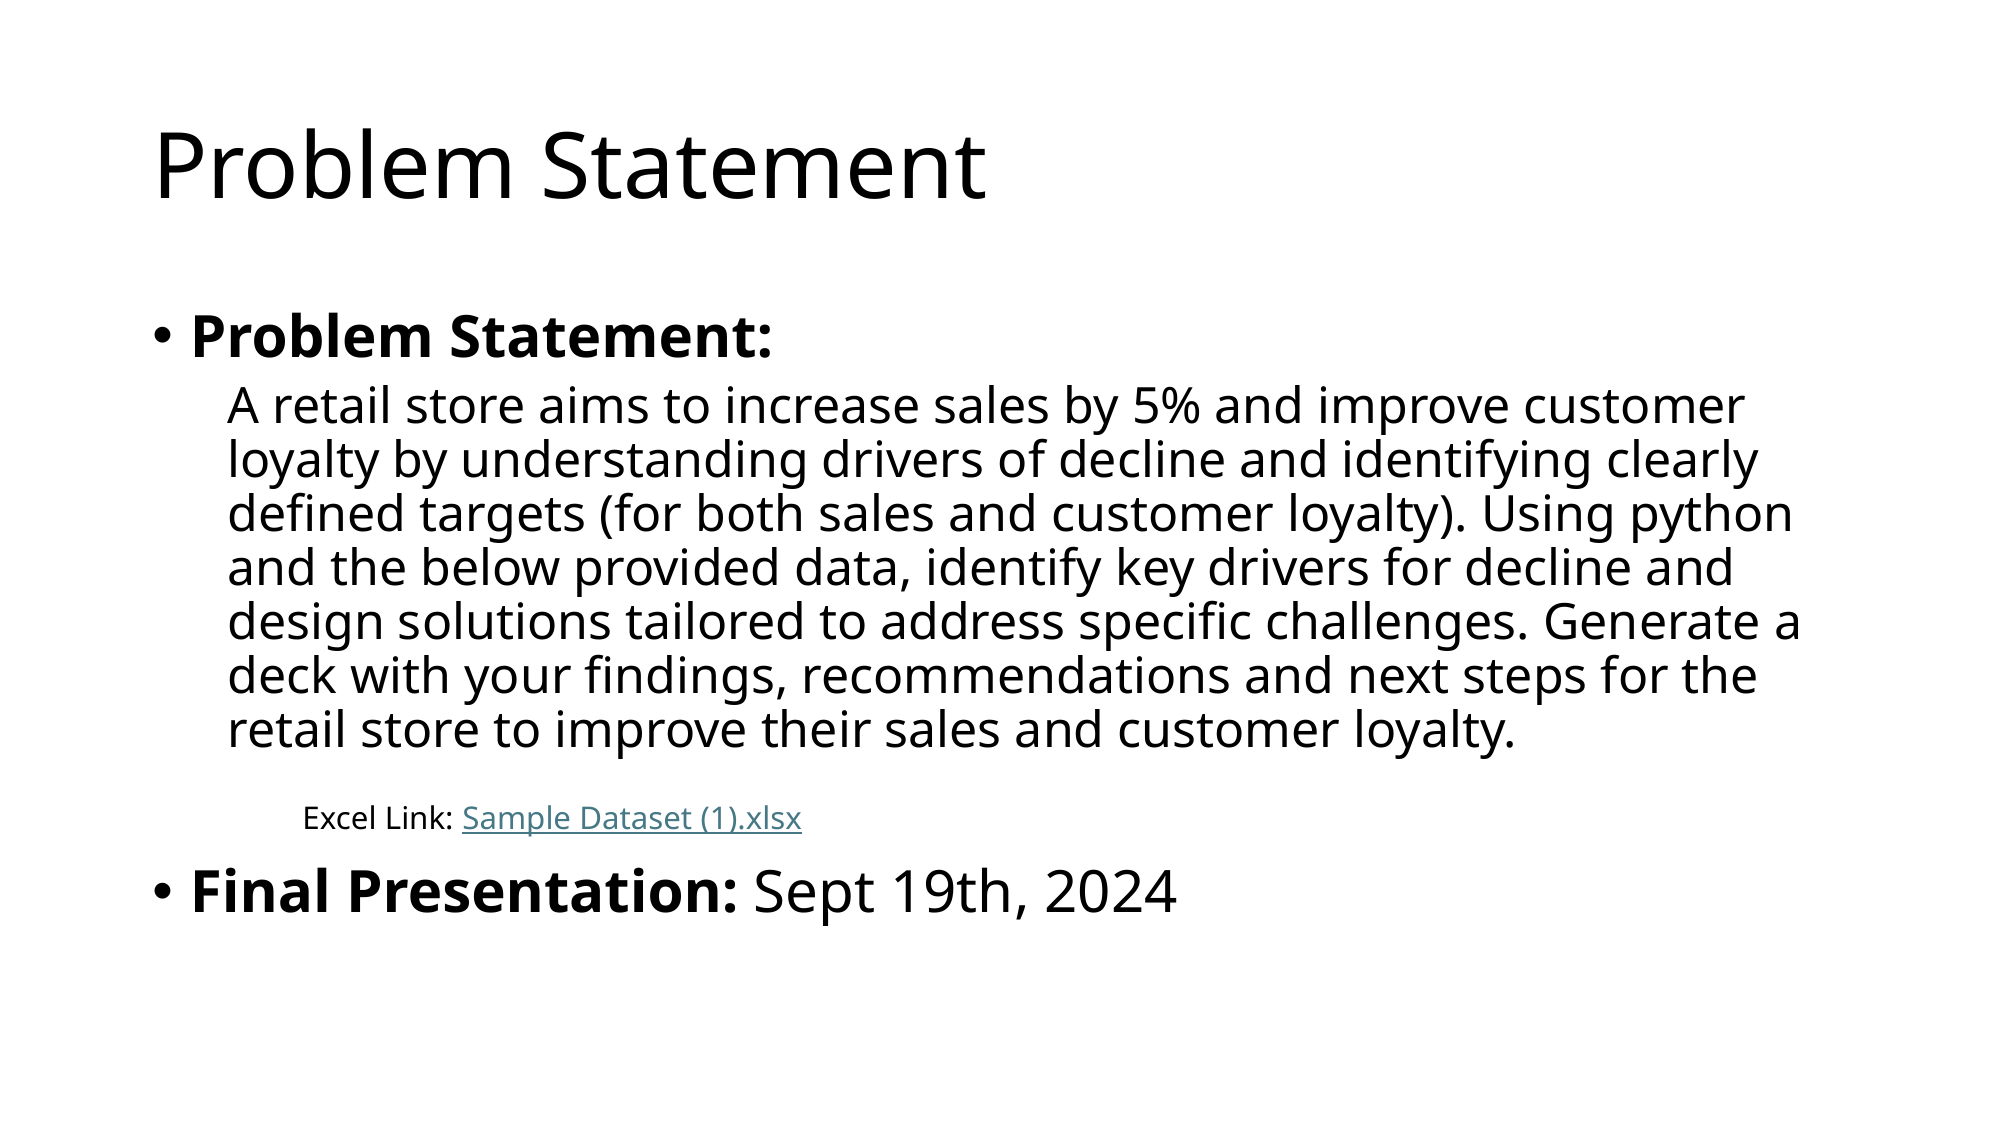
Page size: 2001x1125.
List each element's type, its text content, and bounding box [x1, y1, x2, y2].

title Problem Statement [137, 59, 1863, 278]
list Problem Statement: A retail store aims to increase sales by 5% and improve customer loyalty by understanding drivers of decline and identifying clearly defined targets (for both sales and customer loyalty). Using python and the below provided data, identify key drivers for decline and design solutions tailored to address specific challenges. Generate a deck with your findings, recommendations and next steps for the retail store to improve their sales and customer loyalty. Excel Link: Sample Dataset (1).xlsx Final Presentation: Sept 19th, 2024 [137, 299, 1863, 1014]
